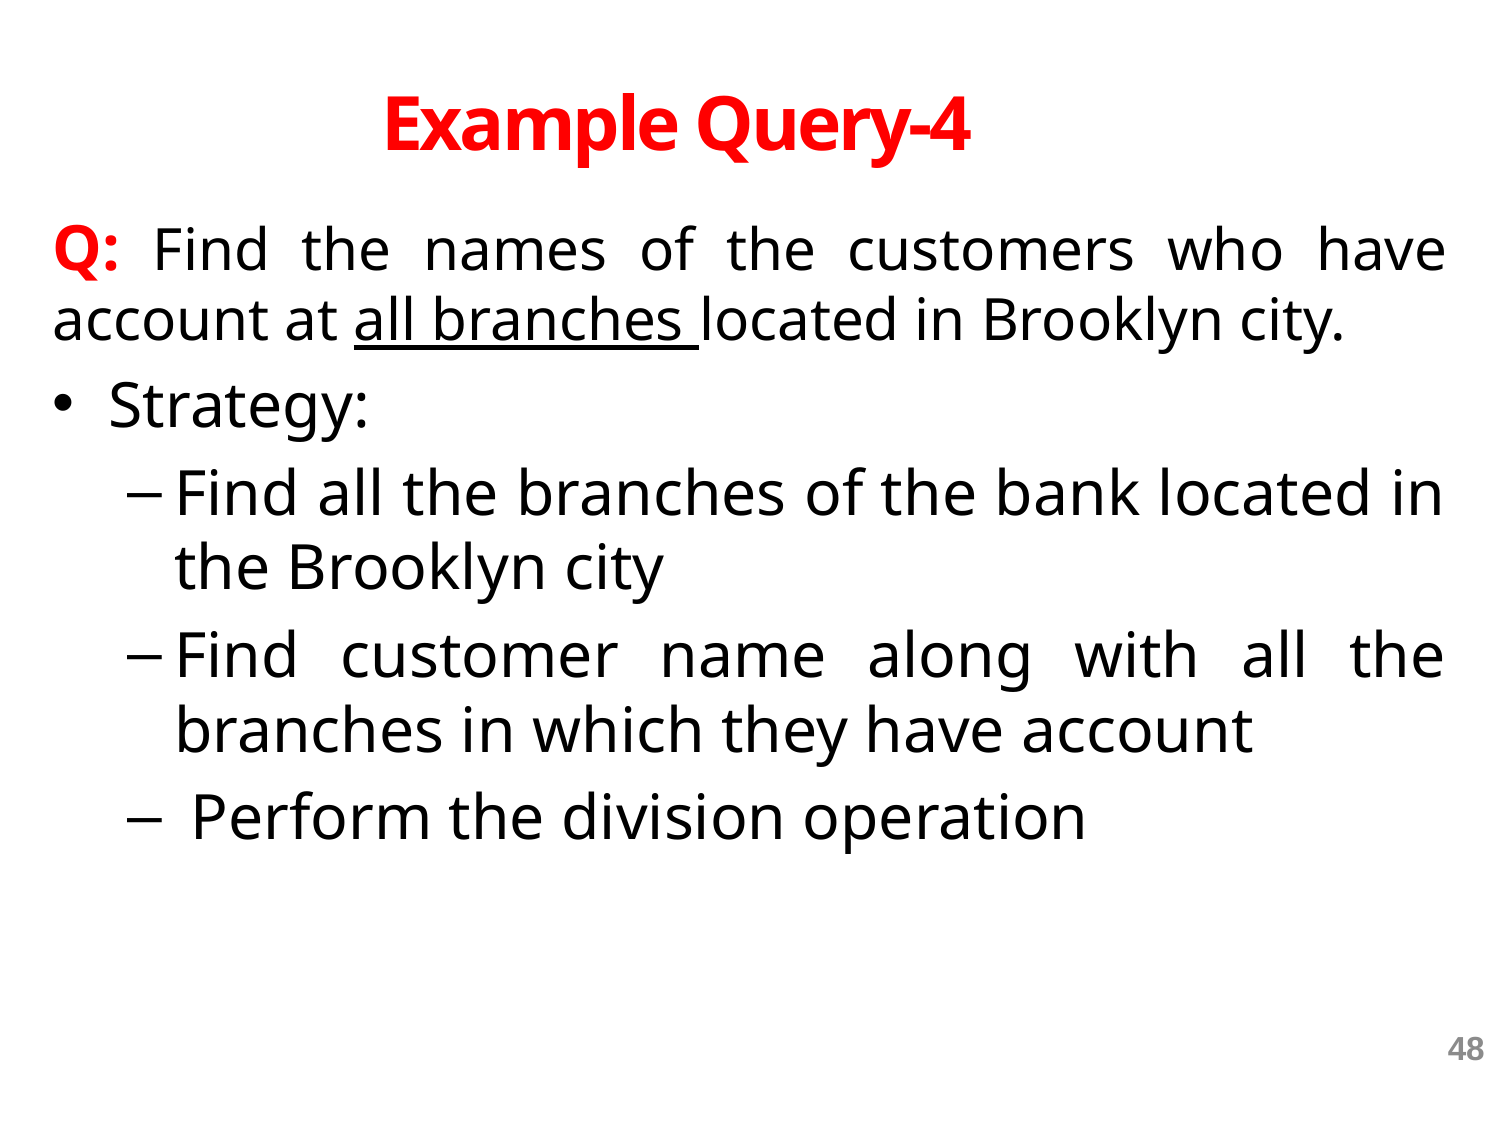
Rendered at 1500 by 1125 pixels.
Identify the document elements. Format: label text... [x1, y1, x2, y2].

slide_number 48 [1399, 1023, 1500, 1072]
title Example Query-4 [174, 51, 1179, 191]
list Q: Find the names of the customers who have account at all branches located in Brooklyn city. Strategy: Find all the branches of the bank located in the Brooklyn city Find customer name along with all the branches in which they have account Perform the division operation [37, 200, 1463, 1063]
